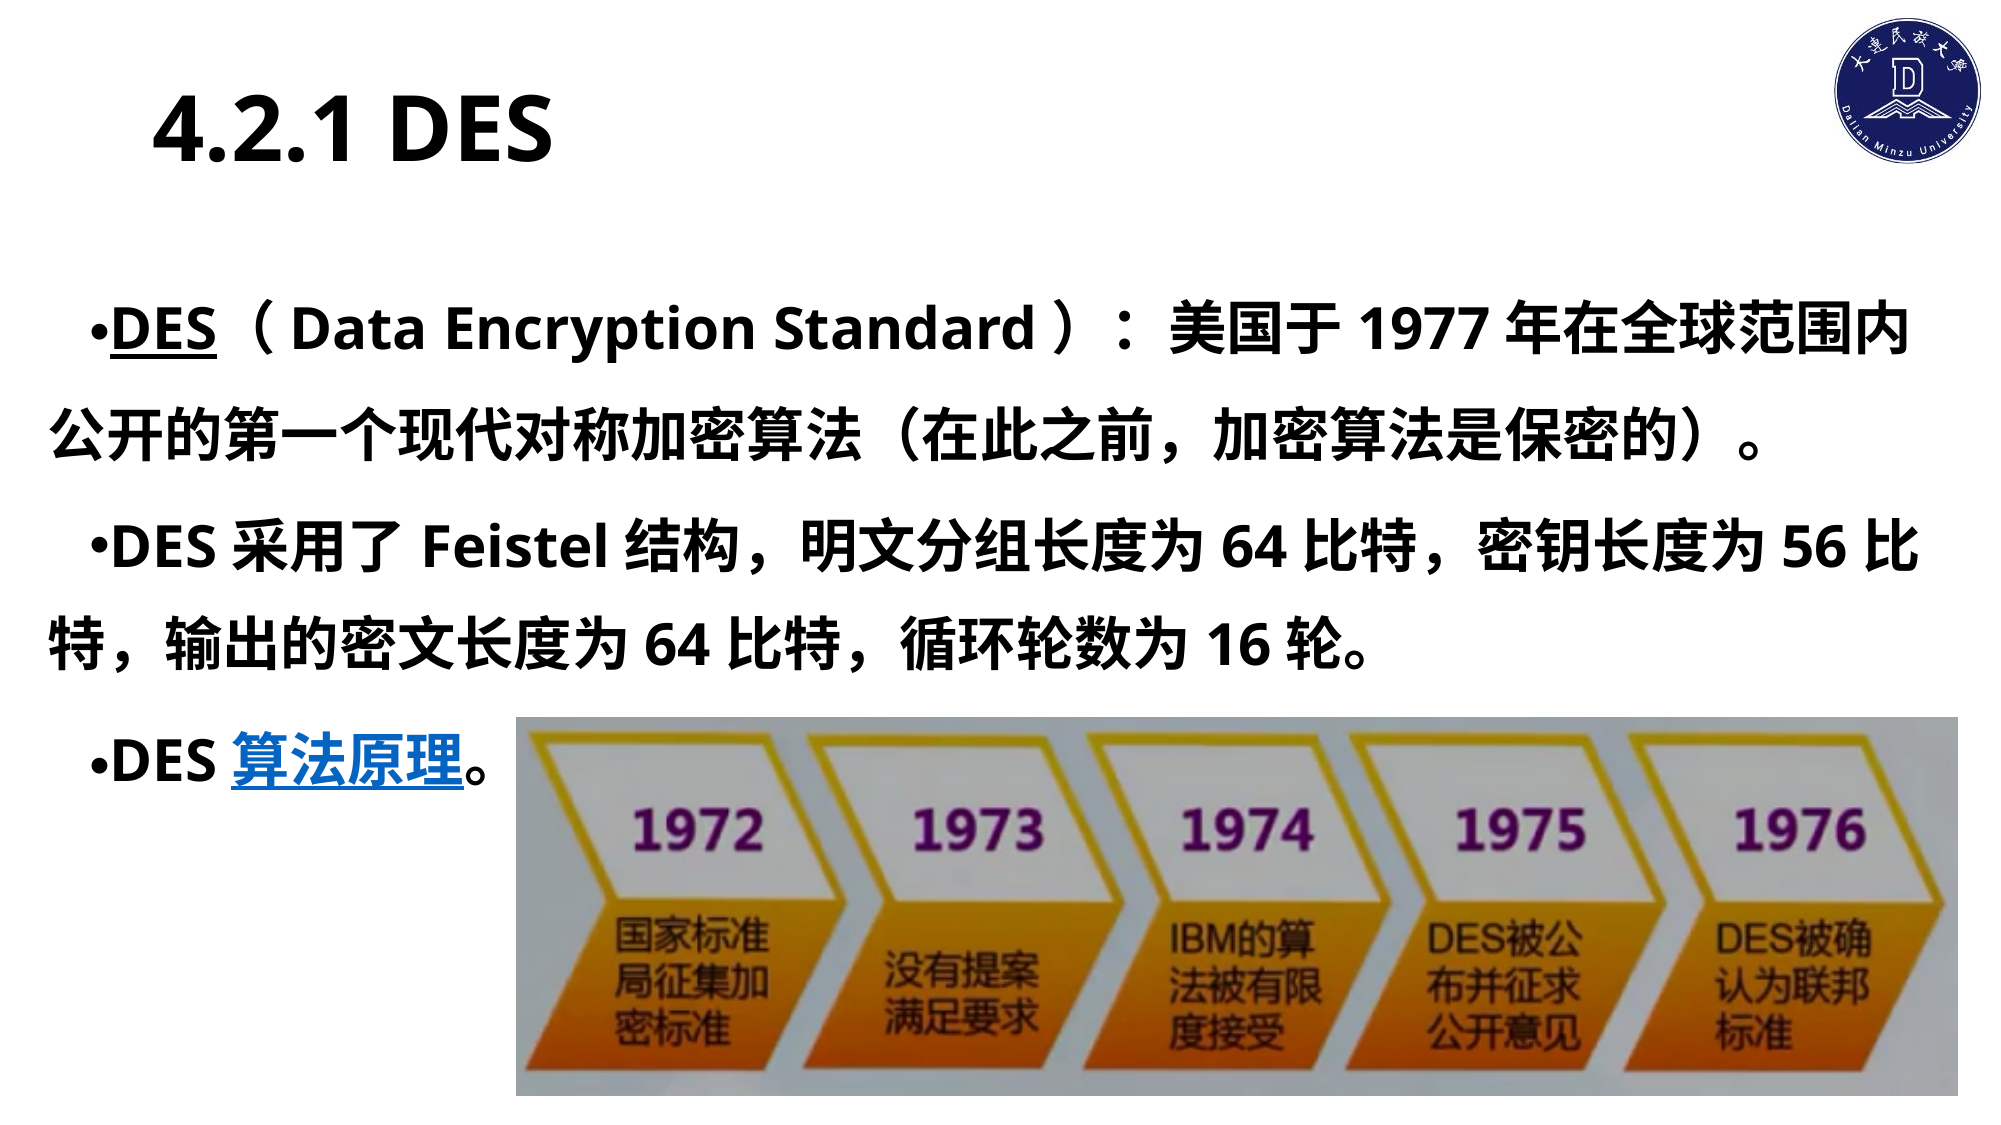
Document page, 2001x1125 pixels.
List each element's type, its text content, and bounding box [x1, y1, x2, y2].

picture [1833, 16, 1982, 164]
text_box DES（Data Encryption Standard）：美国于1977年在全球范围内公开的第一个现代对称加密算法（在此之前，加密算法是保密的）。 DES采用了Feistel结构，明文分组长度为64比特，密钥长度为56比特，输出的密文长度为64比特，循环轮数为16轮。 DES算法原理。 [21, 252, 1974, 815]
picture [516, 717, 1958, 1096]
title 4.2.1 DES [137, 58, 1763, 206]
